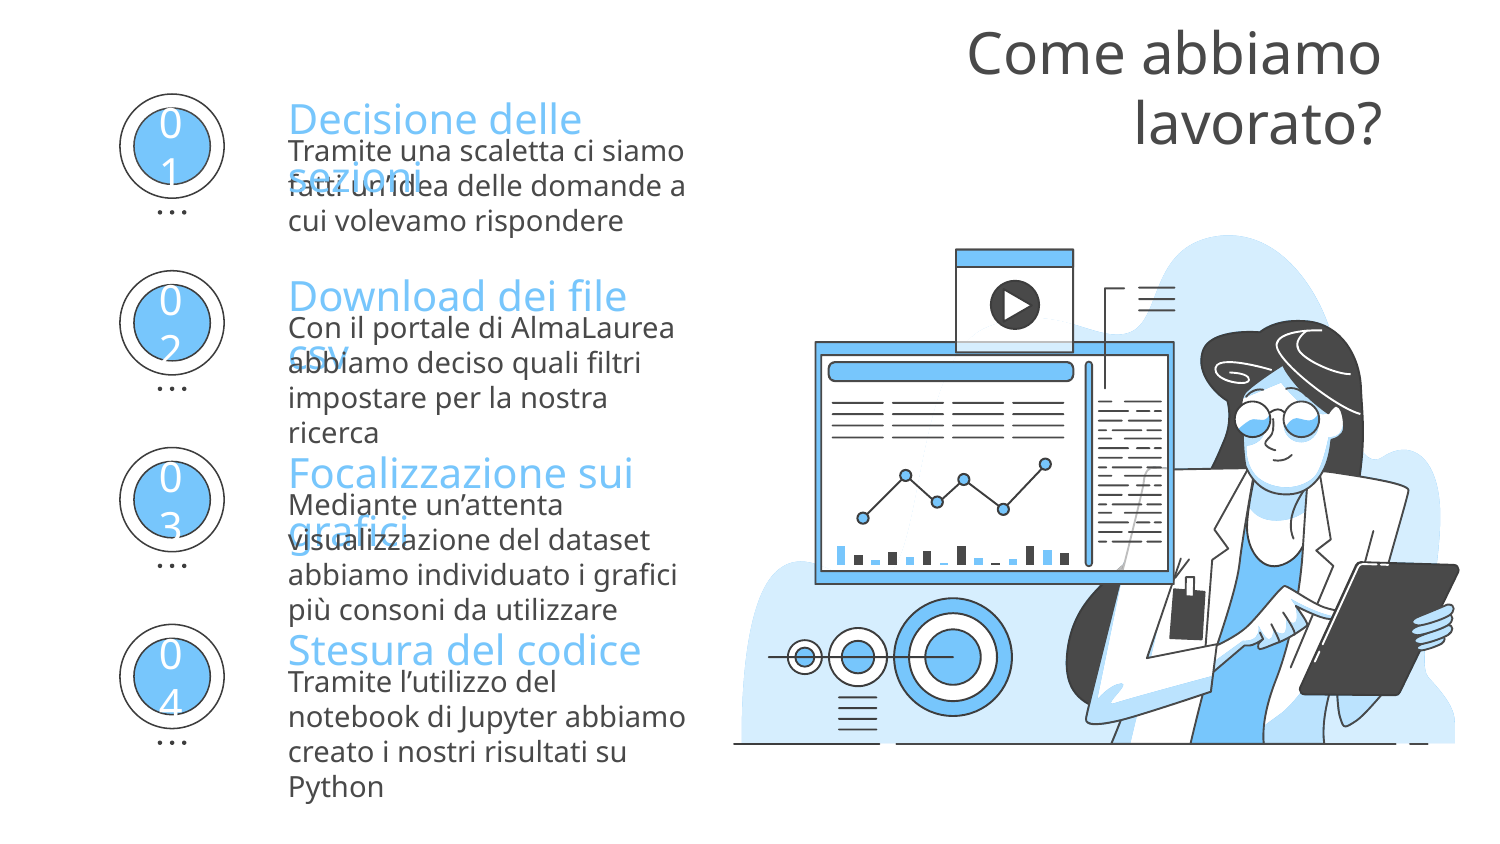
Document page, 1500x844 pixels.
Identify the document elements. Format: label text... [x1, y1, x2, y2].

subtitle Focalizzazione sui grafici [273, 424, 727, 488]
subtitle Mediante un’attenta visualizzazione del dataset abbiamo individuato i grafici più consoni da utilizzare [273, 471, 702, 566]
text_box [119, 270, 225, 392]
subtitle Tramite una scaletta ci siamo fatti un’idea delle domande a cui volevamo rispondere [273, 134, 702, 212]
subtitle Tramite l’utilizzo del notebook di Jupyter abbiamo creato i nostri risultati su Python [273, 648, 702, 743]
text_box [732, 235, 1461, 746]
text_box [119, 447, 225, 569]
title Come abbiamo lavorato? [798, 38, 1398, 134]
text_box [119, 93, 225, 215]
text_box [119, 624, 225, 746]
subtitle Decisione delle sezioni [273, 70, 702, 134]
subtitle Download dei file csv [273, 247, 702, 293]
subtitle Con il portale di AlmaLaurea abbiamo deciso quali filtri impostare per la nostra ricerca [273, 293, 702, 389]
subtitle Stesura del codice [273, 601, 702, 648]
